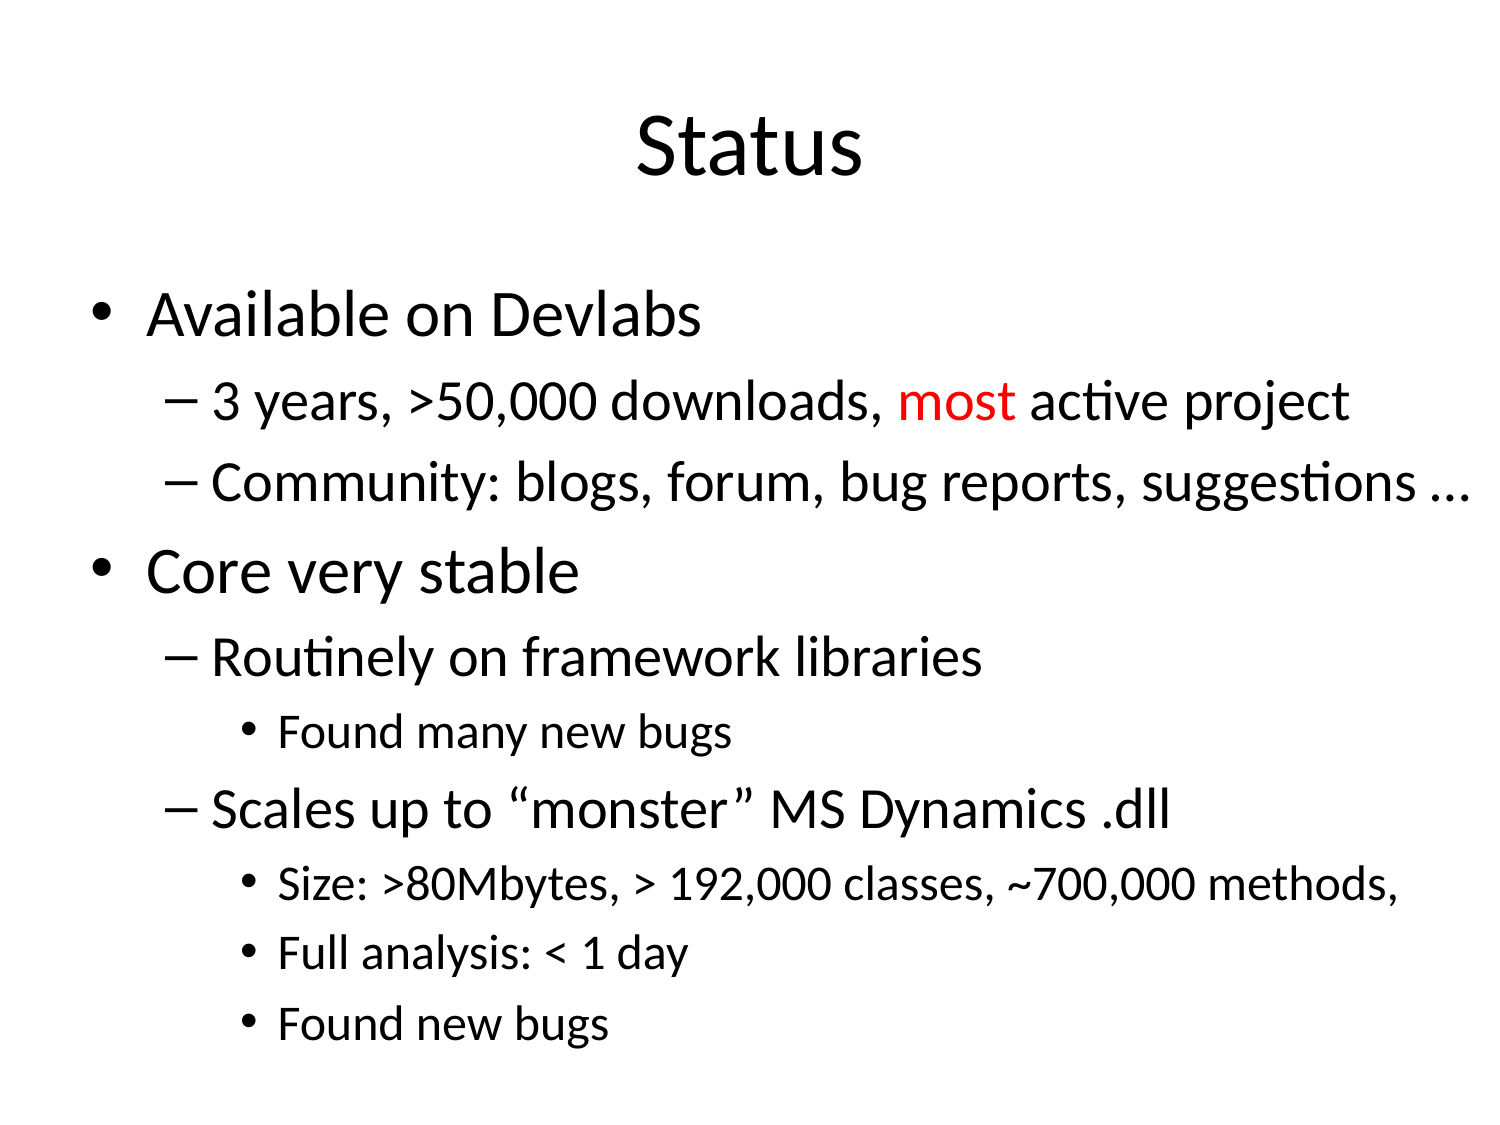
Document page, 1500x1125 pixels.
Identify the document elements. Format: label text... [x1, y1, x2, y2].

list Available on Devlabs 3 years, >50,000 downloads, most active project Community: blogs, forum, bug reports, suggestions … Core very stable Routinely on framework libraries Found many new bugs Scales up to “monster” MS Dynamics .dll Size: >80Mbytes, > 192,000 classes, ~700,000 methods, Full analysis: < 1 day Found new bugs [75, 262, 1500, 1005]
title Status [75, 45, 1425, 233]
